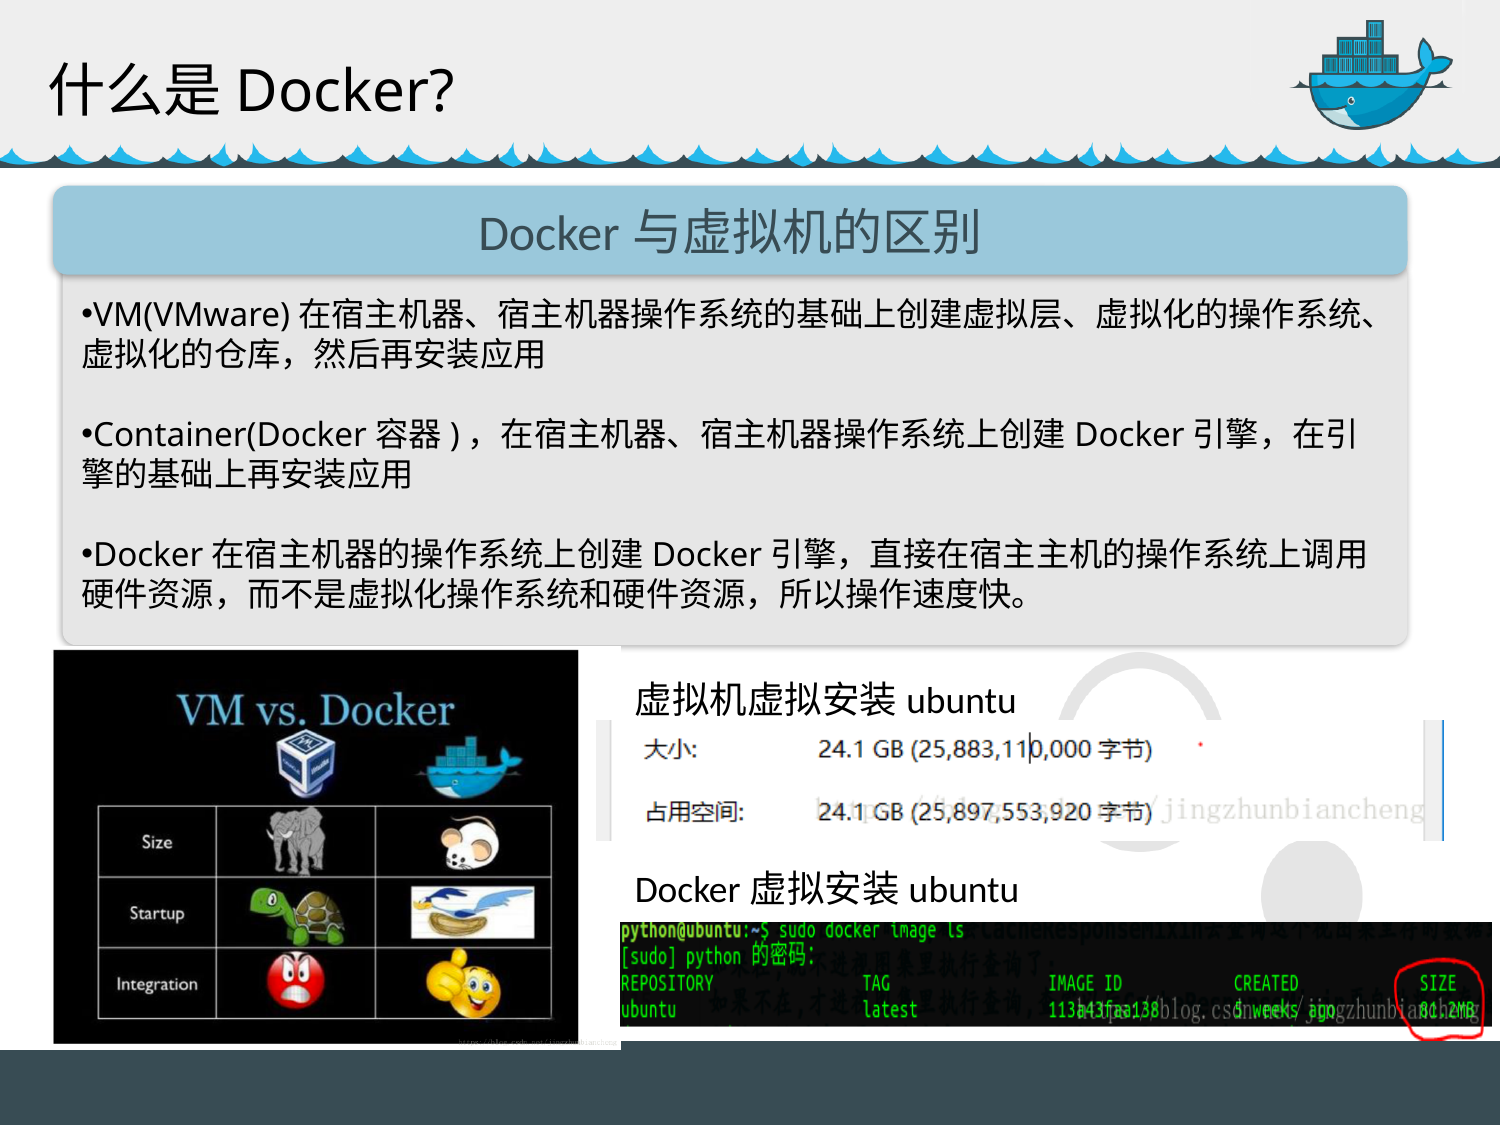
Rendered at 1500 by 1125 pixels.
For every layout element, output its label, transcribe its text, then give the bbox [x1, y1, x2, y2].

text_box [52, 172, 1458, 646]
picture [0, 0, 1500, 1125]
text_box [596, 668, 1444, 842]
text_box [619, 857, 1492, 1042]
text_box 什么是Docker? [32, 35, 1079, 141]
